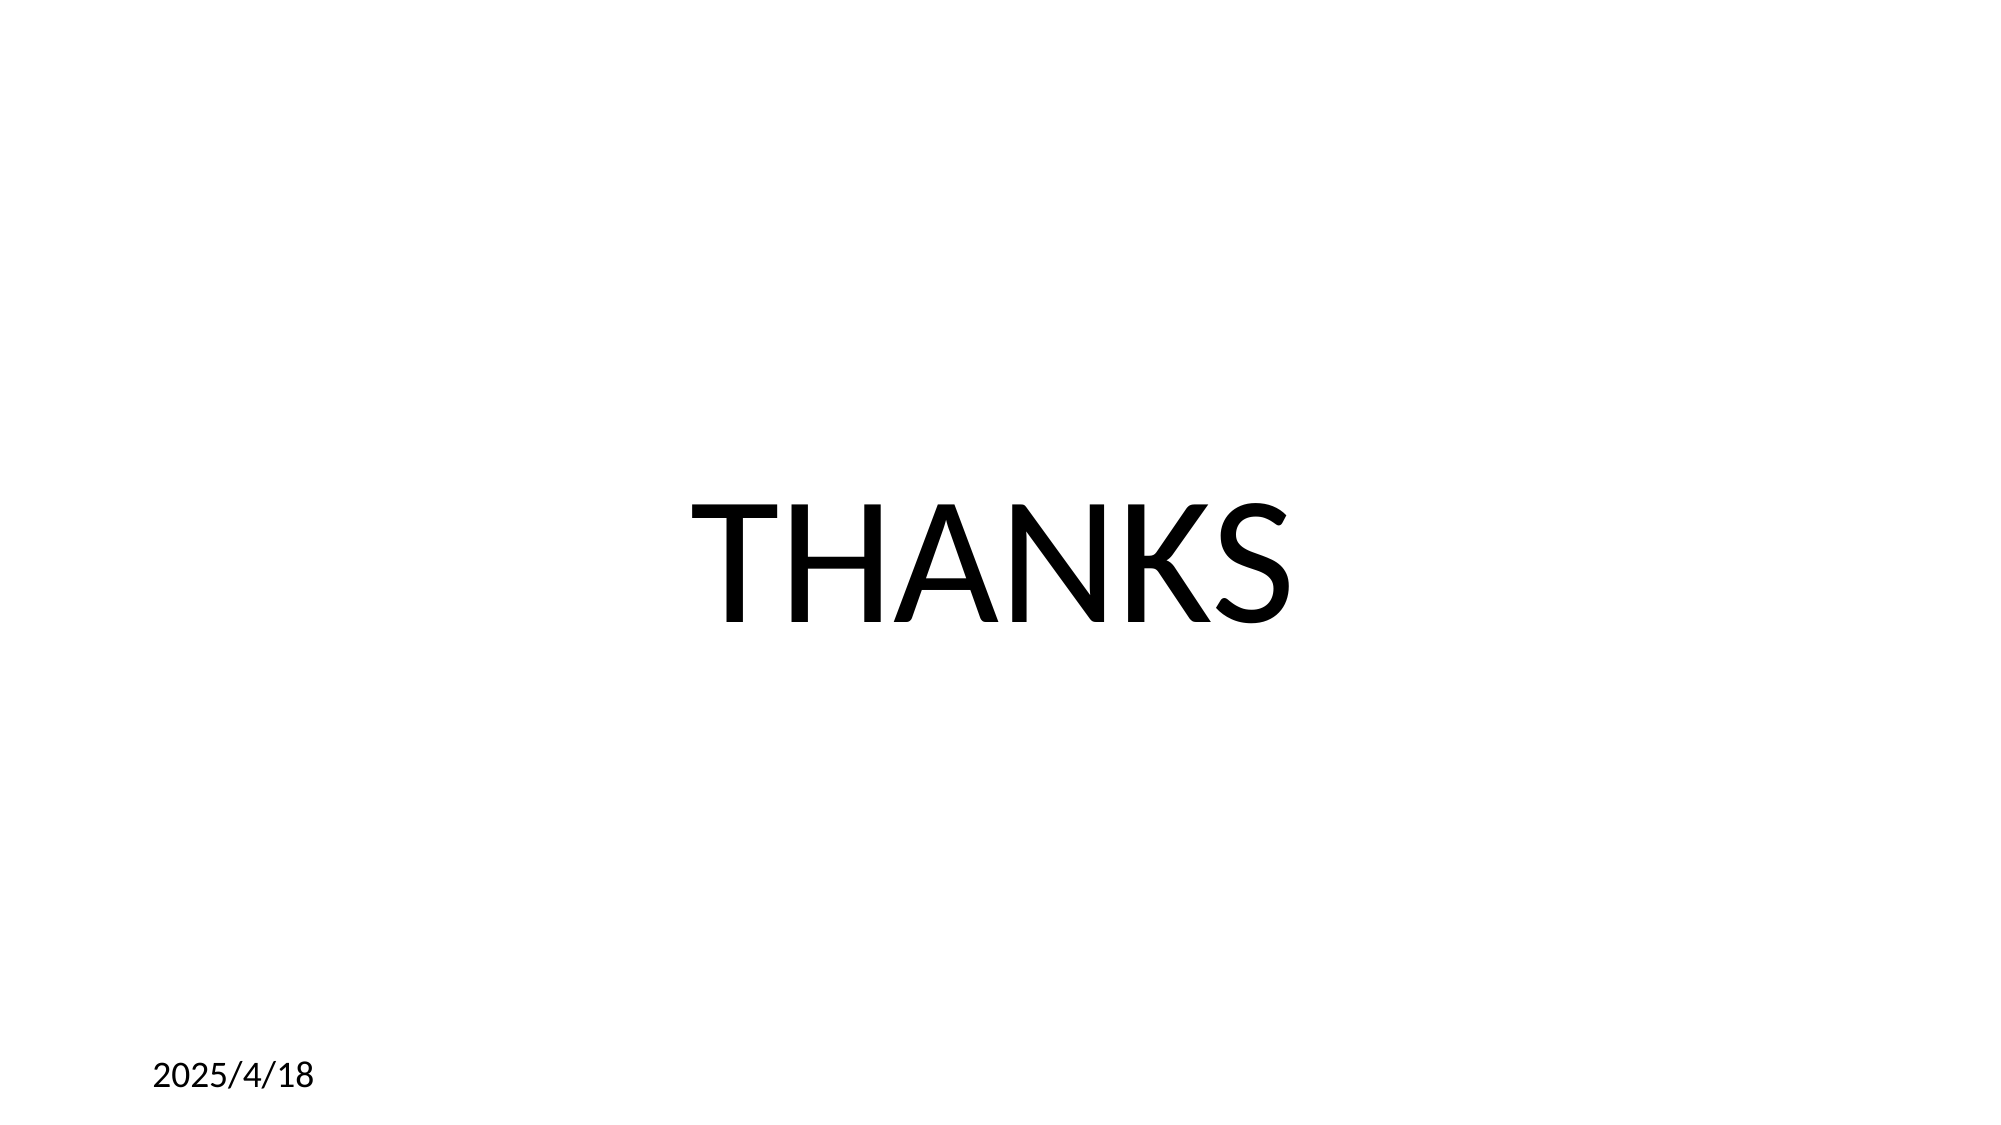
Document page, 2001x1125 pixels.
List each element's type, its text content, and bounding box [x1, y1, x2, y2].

text_box THANKS [675, 431, 1325, 667]
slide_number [137, 1042, 588, 1103]
